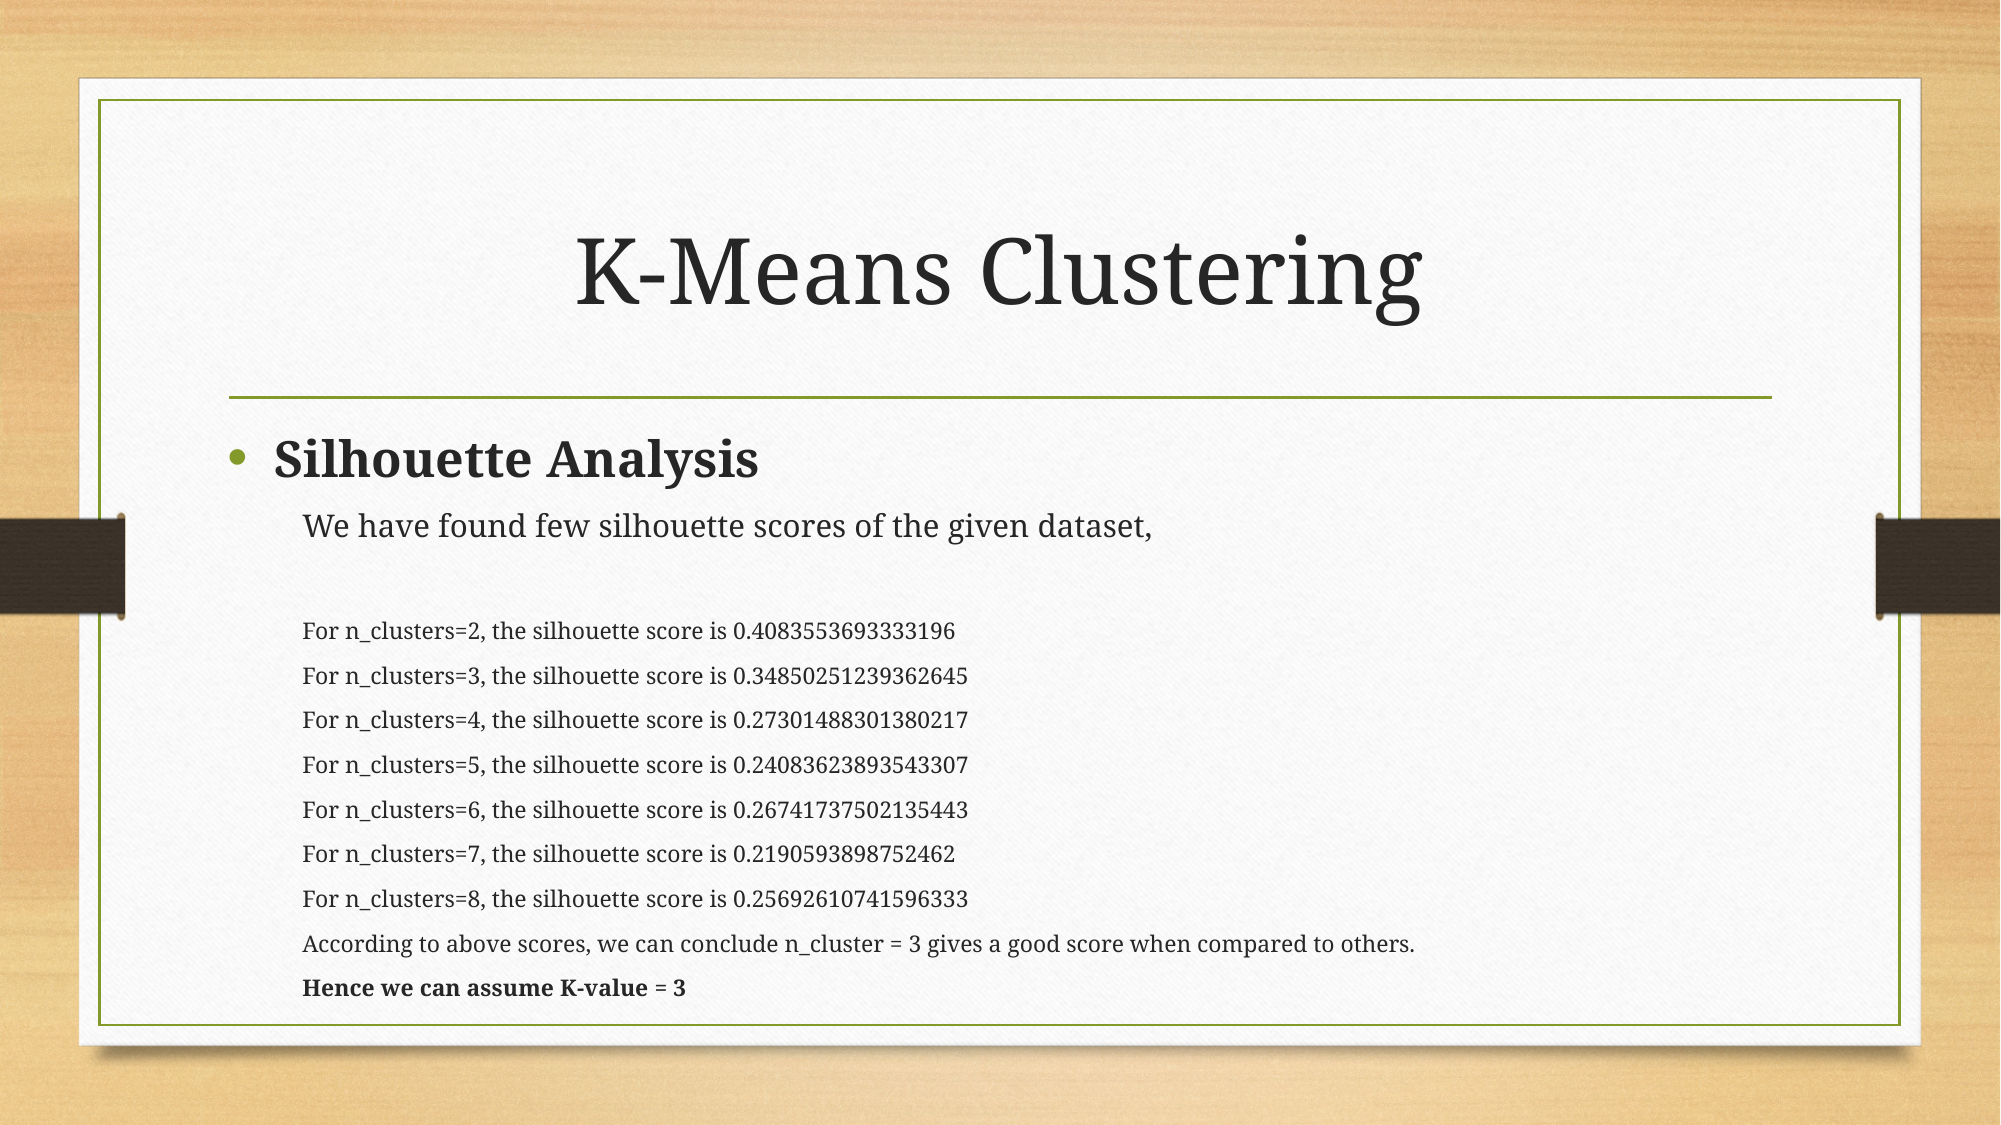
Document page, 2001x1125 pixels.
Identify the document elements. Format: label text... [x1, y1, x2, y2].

picture [0, 0, 2001, 1125]
list Silhouette Analysis We have found few silhouette scores of the given dataset, For n_clusters=2, the silhouette score is 0.4083553693333196 For n_clusters=3, the silhouette score is 0.34850251239362645 For n_clusters=4, the silhouette score is 0.27301488301380217 For n_clusters=5, the silhouette score is 0.24083623893543307 For n_clusters=6, the silhouette score is 0.26741737502135443 For n_clusters=7, the silhouette score is 0.2190593898752462 For n_clusters=8, the silhouette score is 0.25692610741596333 According to above scores, we can conclude n_cluster = 3 gives a good score when compared to others. Hence we can assume K-value = 3 [212, 419, 1788, 1015]
title K-Means Clustering [212, 161, 1788, 375]
